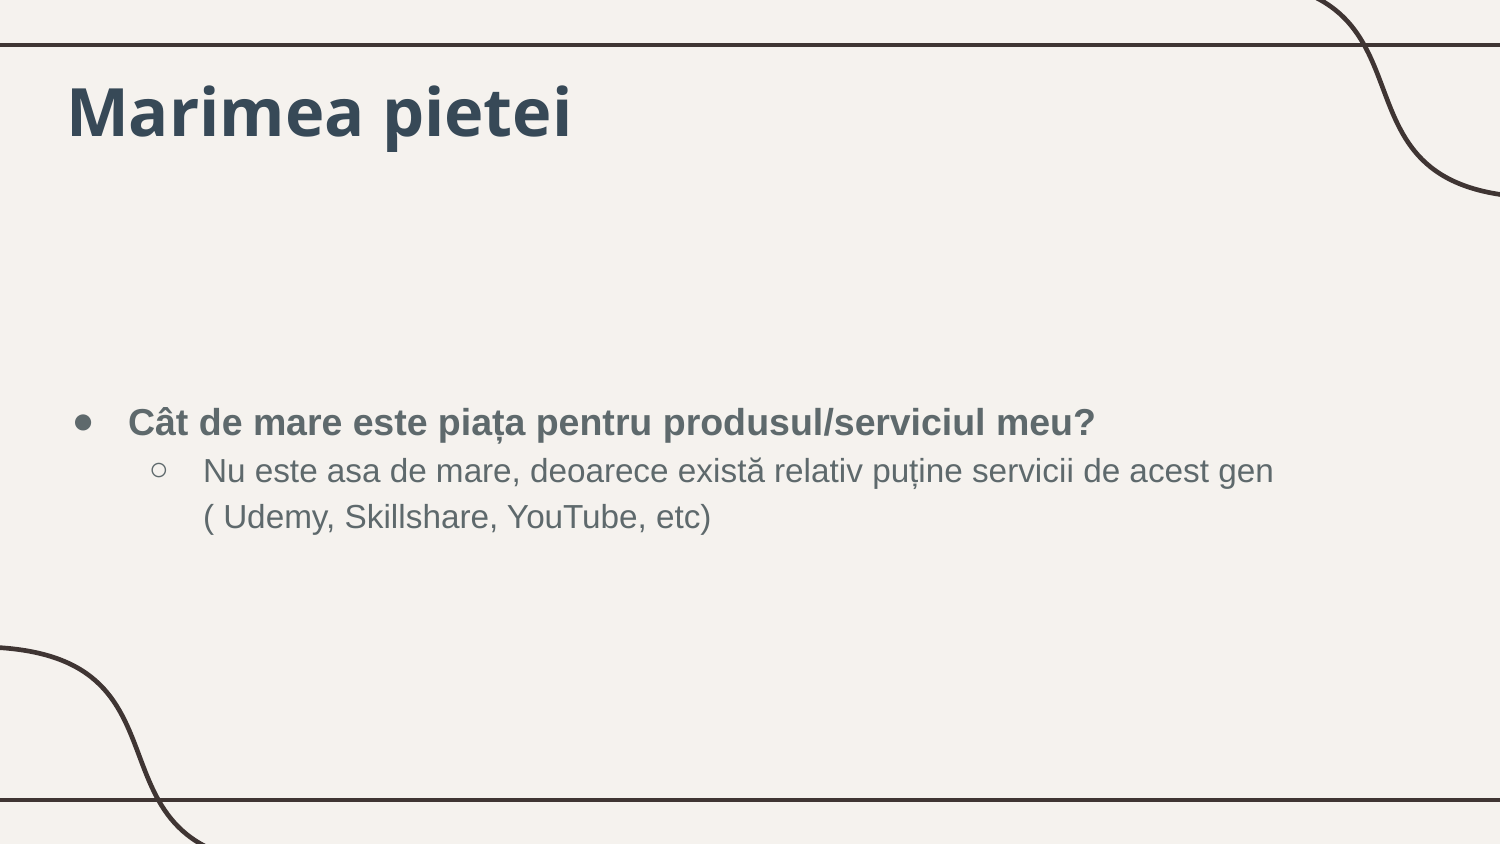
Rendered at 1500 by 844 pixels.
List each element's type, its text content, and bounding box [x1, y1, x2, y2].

text_box Marimea pietei [51, 64, 1449, 167]
text_box Cât de mare este piața pentru produsul/serviciul meu? Nu este asa de mare, deoarece există relativ puține servicii de acest gen ( Udemy, Skillshare, YouTube, etc) [38, 383, 1436, 844]
